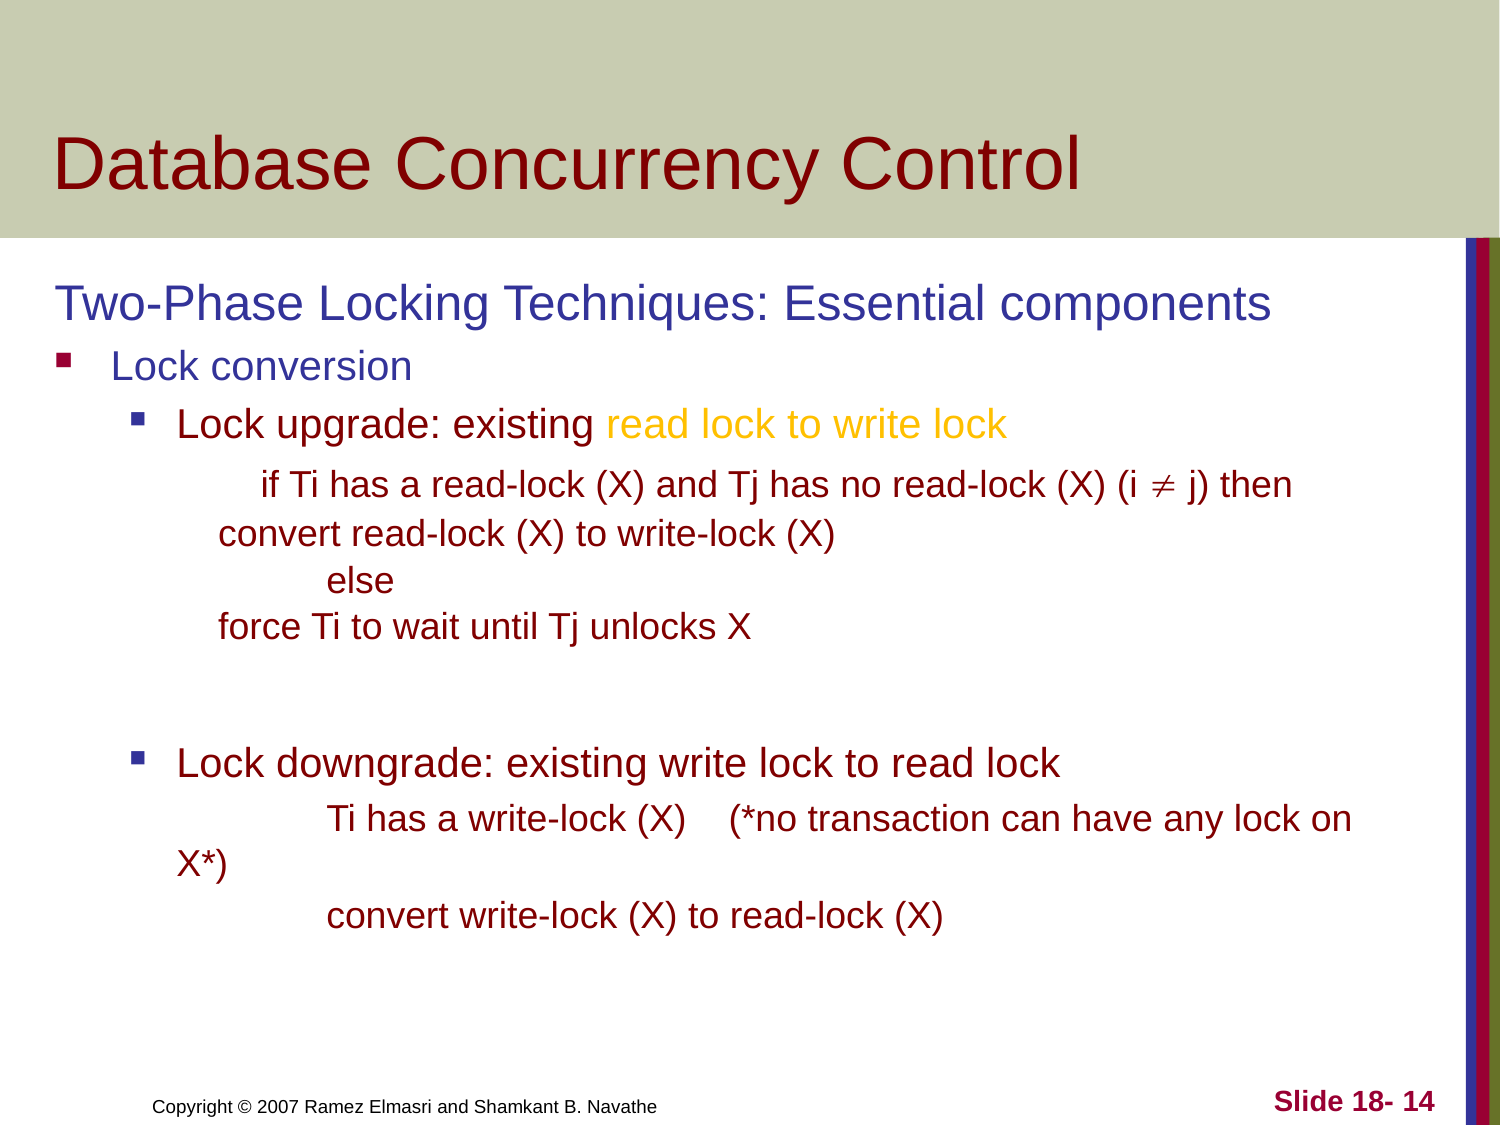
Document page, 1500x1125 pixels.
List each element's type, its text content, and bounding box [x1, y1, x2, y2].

list Two-Phase Locking Techniques: Essential components Lock conversion Lock upgrade: existing read lock to write lock if Ti has a read-lock (X) and Tj has no read-lock (X) (i  j) then convert read-lock (X) to write-lock (X) else force Ti to wait until Tj unlocks X Lock downgrade: existing write lock to read lock Ti has a write-lock (X) (*no transaction can have any lock on X*) convert write-lock (X) to read-lock (X) [39, 262, 1401, 1013]
title Database Concurrency Control [37, 49, 1317, 213]
slide_number Slide 18- 14 [1137, 1049, 1451, 1125]
